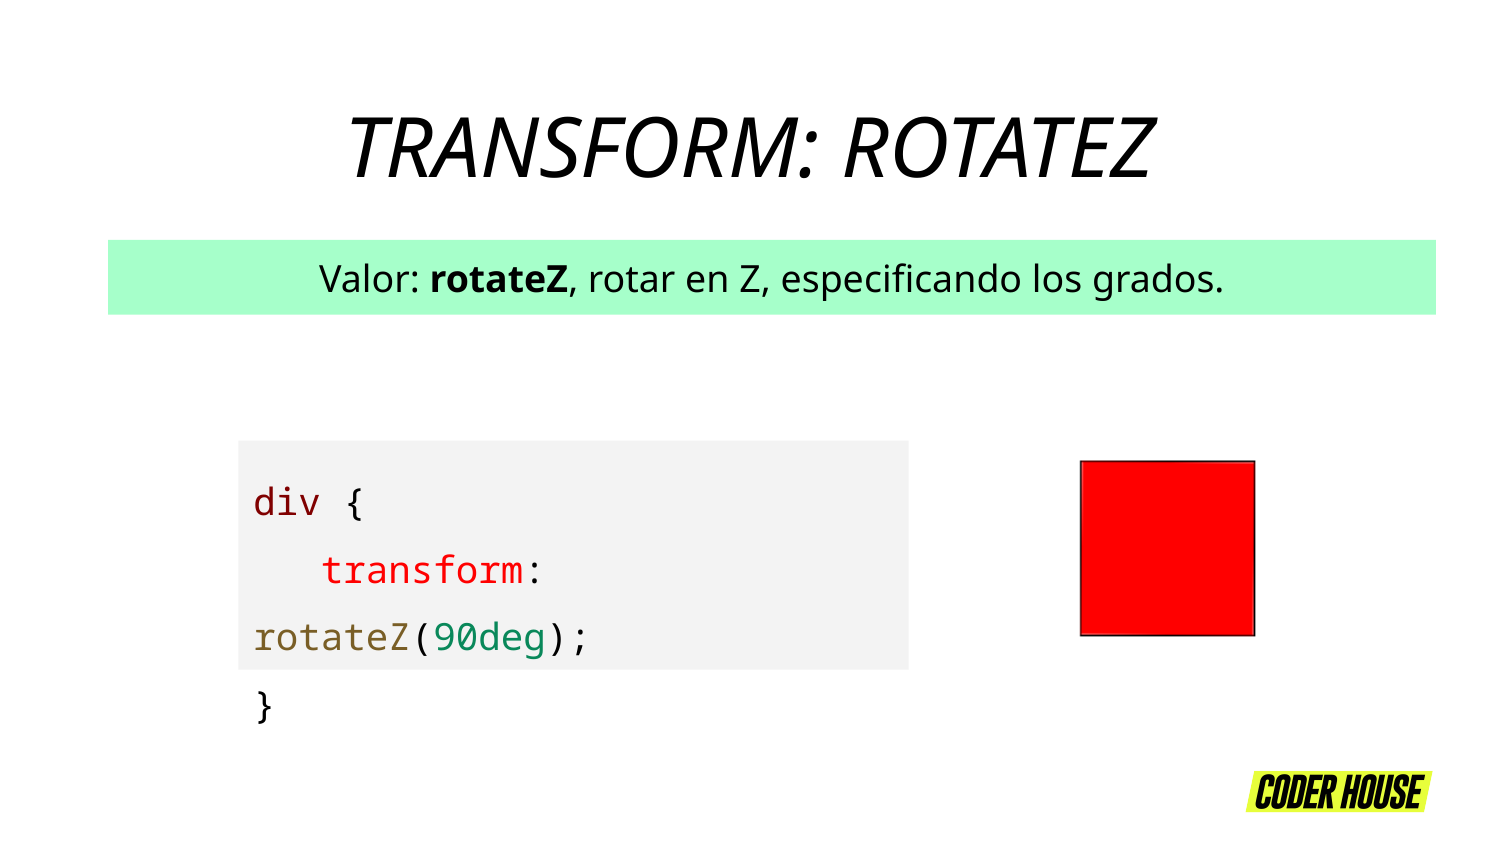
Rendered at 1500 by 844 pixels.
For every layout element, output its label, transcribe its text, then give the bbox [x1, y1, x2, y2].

text_box Valor: rotateZ, rotar en Z, especificando los grados. [108, 239, 1436, 315]
text_box div { transform: rotateZ(90deg); } [238, 440, 909, 670]
picture [1241, 764, 1437, 819]
text_box TRANSFORM: ROTATEZ [238, 63, 1262, 179]
picture [1013, 398, 1326, 712]
